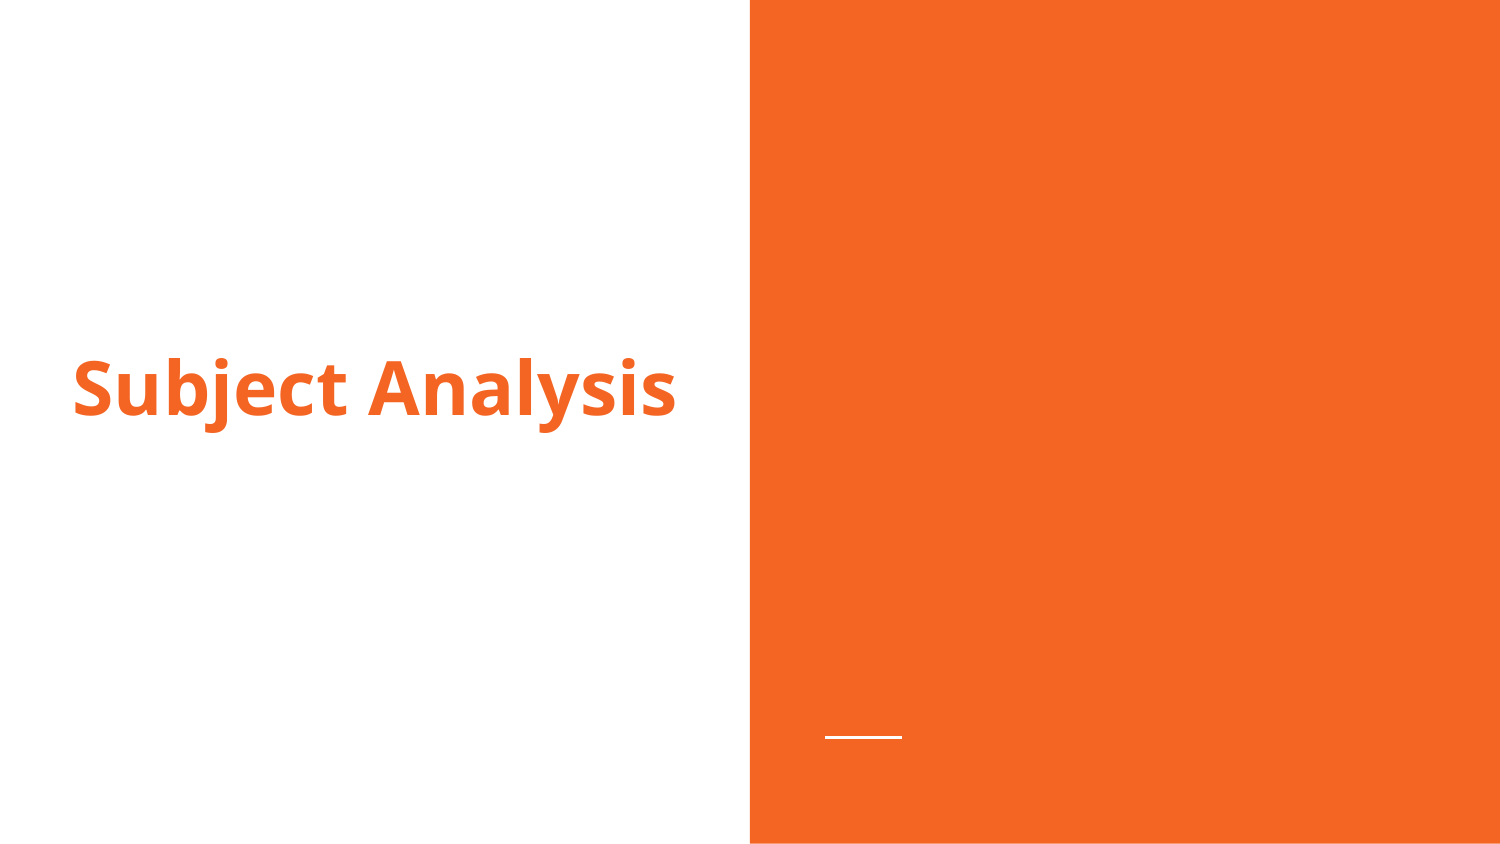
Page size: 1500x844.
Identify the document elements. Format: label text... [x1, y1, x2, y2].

title Subject Analysis [43, 229, 708, 446]
